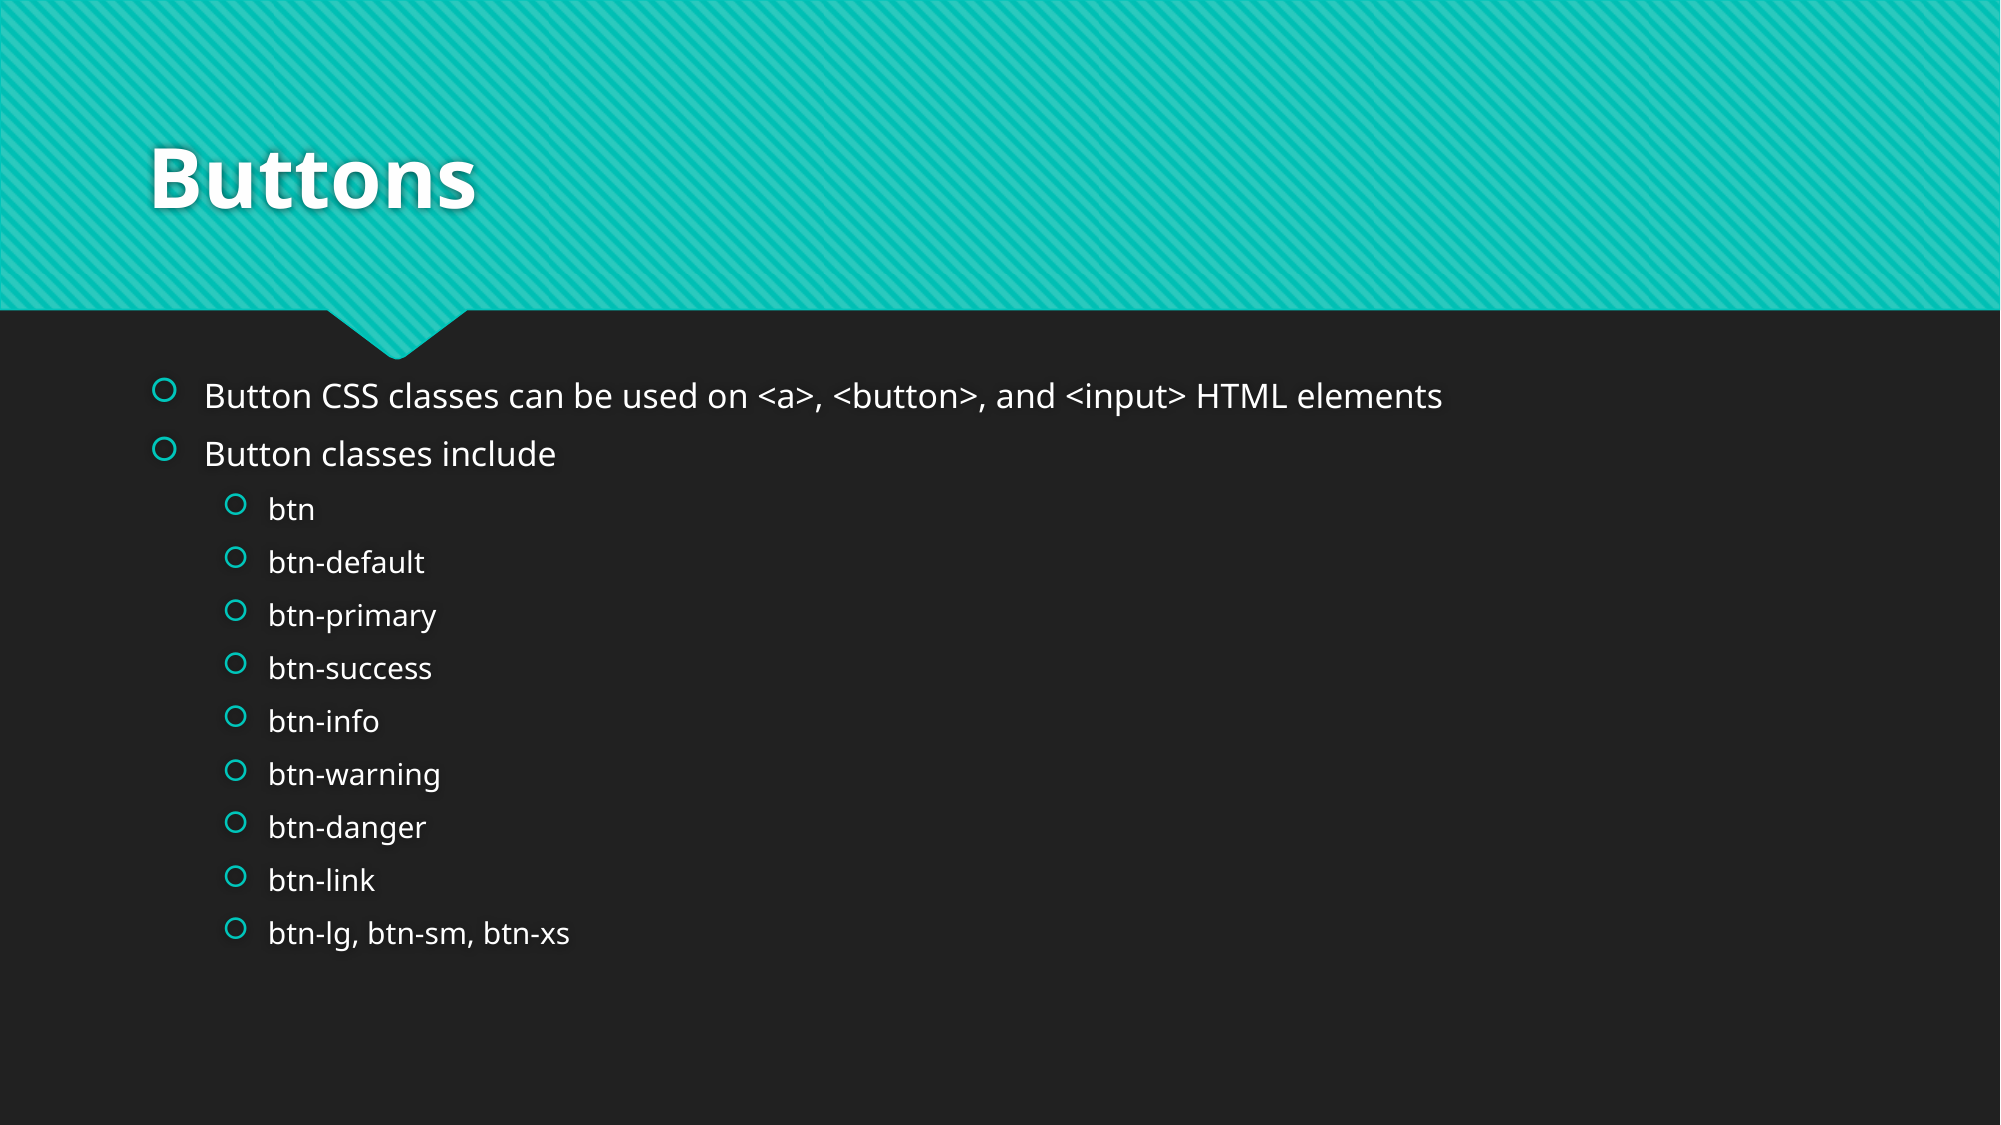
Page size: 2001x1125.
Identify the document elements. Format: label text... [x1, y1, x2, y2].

title Buttons [132, 73, 1868, 233]
list Button CSS classes can be used on <a>, <button>, and <input> HTML elements Button classes include btn btn-default btn-primary btn-success btn-info btn-warning btn-danger btn-link btn-lg, btn-sm, btn-xs [134, 364, 1866, 962]
